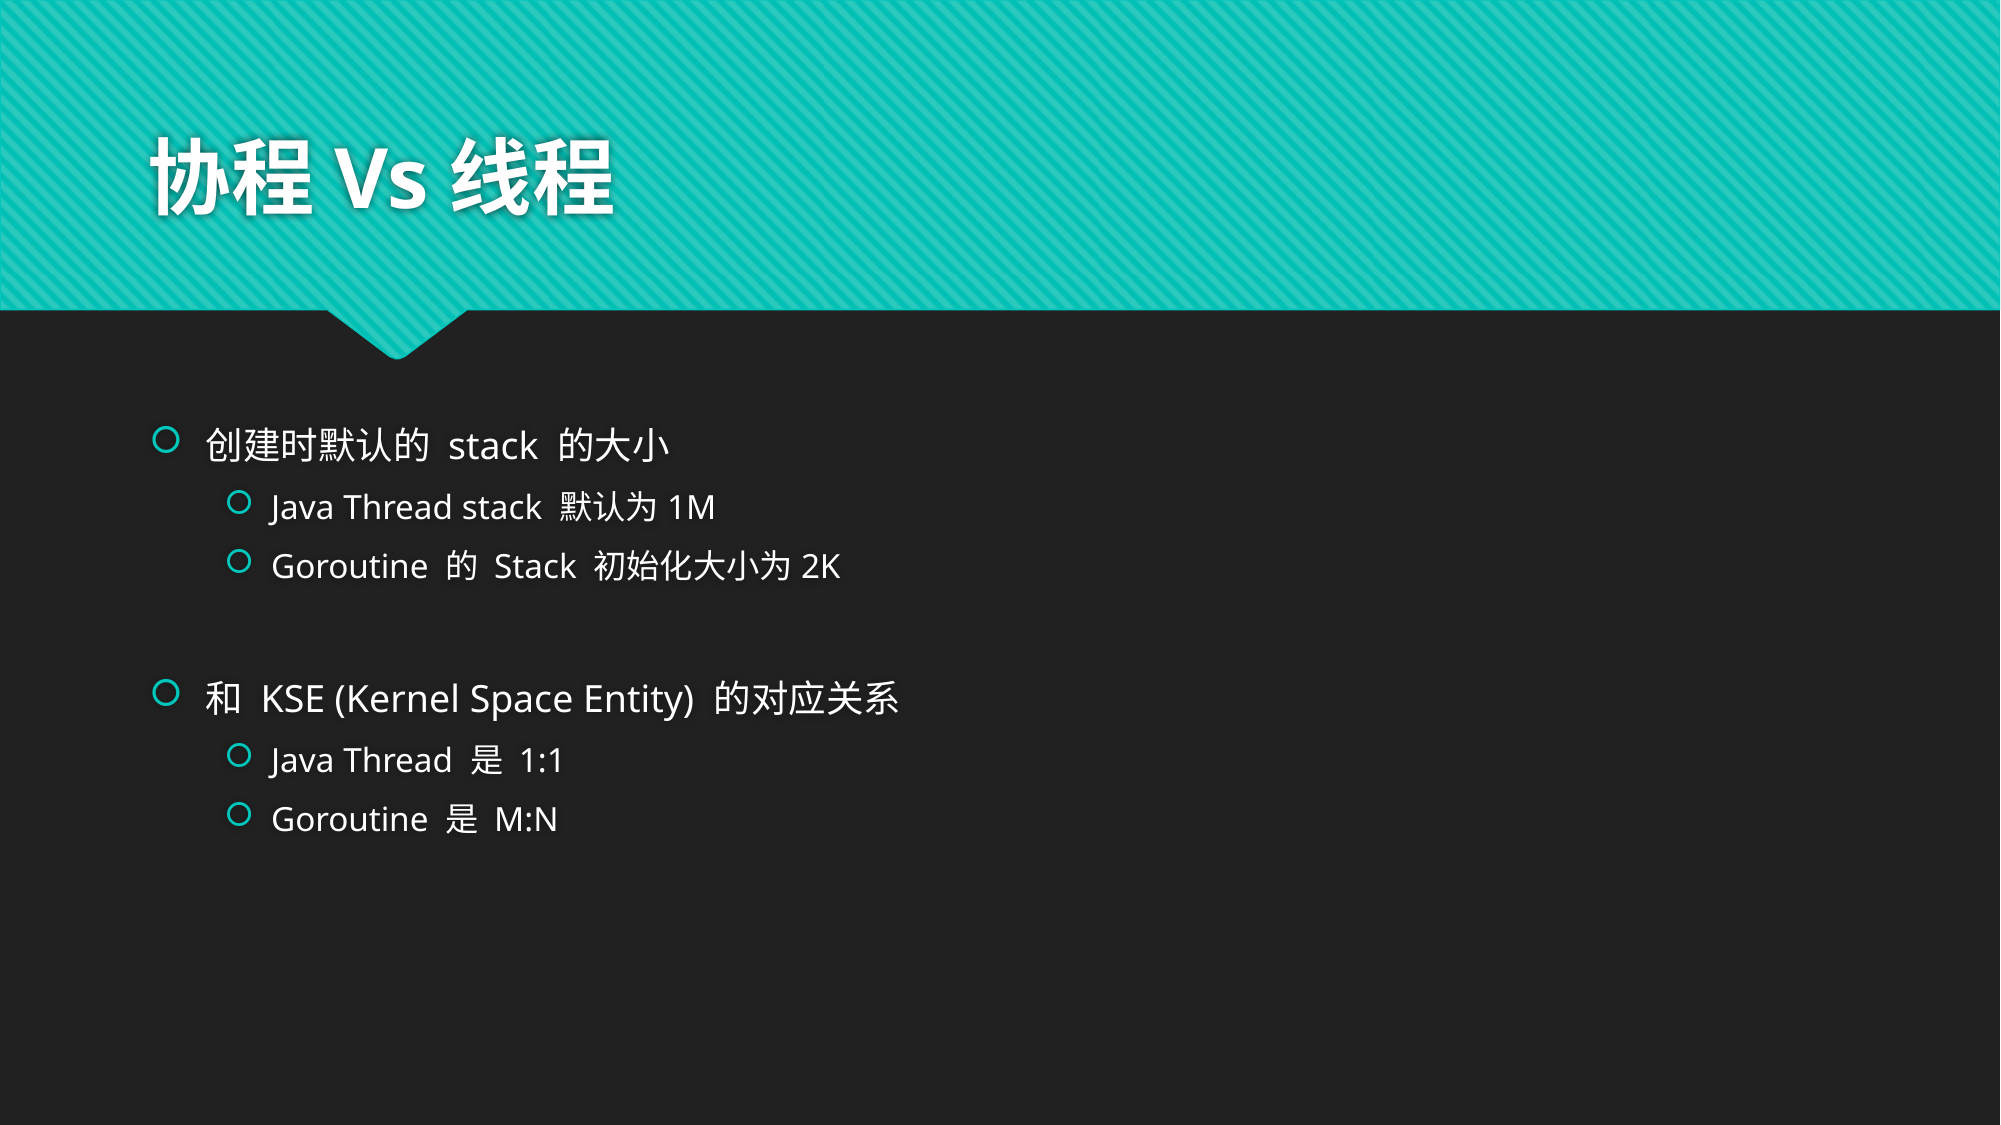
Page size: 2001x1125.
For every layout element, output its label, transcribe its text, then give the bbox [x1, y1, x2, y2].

list 创建时默认的 stack 的⼤小 Java Thread stack 默认为1M Goroutine 的 Stack 初始化⼤小为2K 和 KSE (Kernel Space Entity) 的对应关系 Java Thread 是 1:1 Goroutine 是 M:N [134, 364, 1866, 962]
title 协程Vs线程 [132, 73, 1868, 233]
